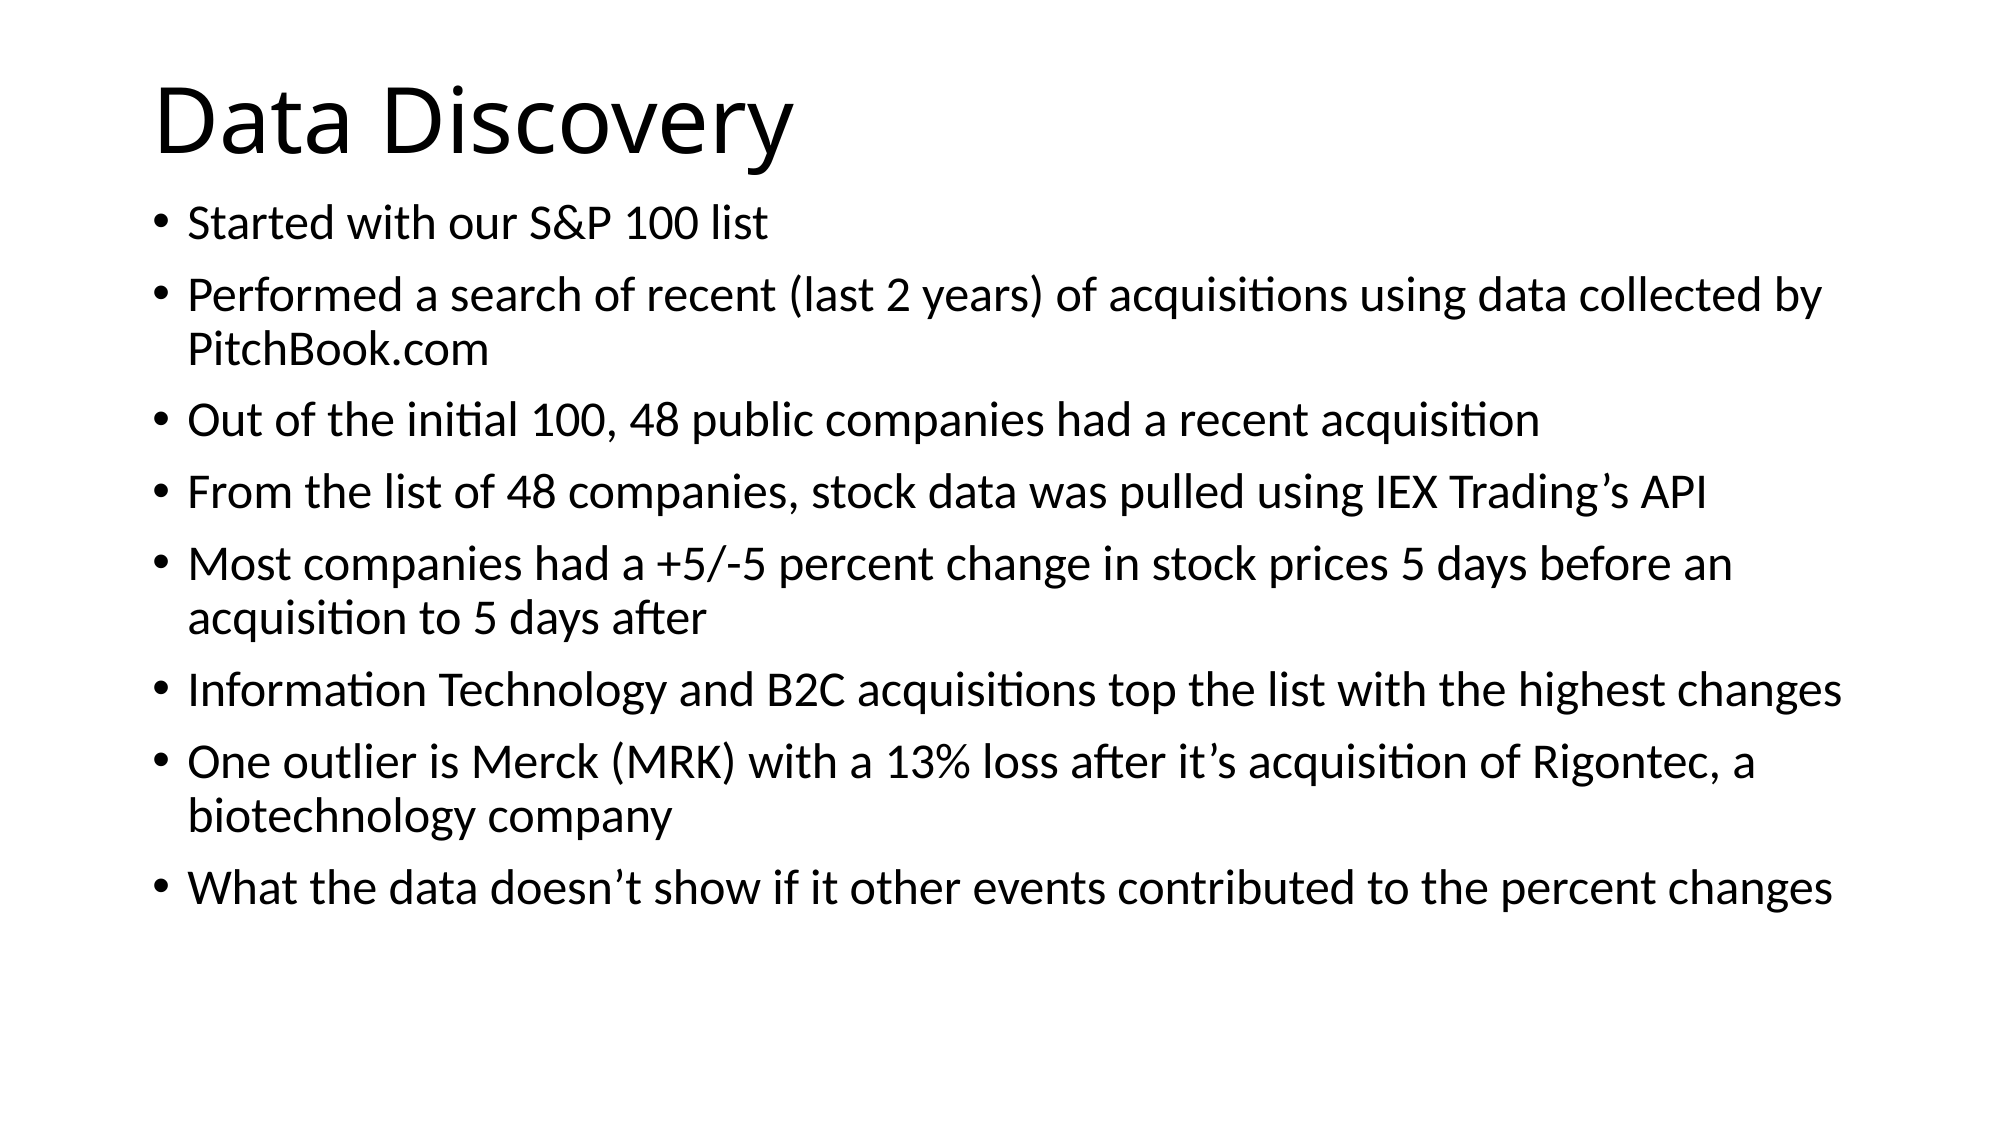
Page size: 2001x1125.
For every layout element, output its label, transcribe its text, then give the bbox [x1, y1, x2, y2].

list Started with our S&P 100 list Performed a search of recent (last 2 years) of acquisitions using data collected by PitchBook.com Out of the initial 100, 48 public companies had a recent acquisition From the list of 48 companies, stock data was pulled using IEX Trading’s API Most companies had a +5/-5 percent change in stock prices 5 days before an acquisition to 5 days after Information Technology and B2C acquisitions top the list with the highest changes One outlier is Merck (MRK) with a 13% loss after it’s acquisition of Rigontec, a biotechnology company What the data doesn’t show if it other events contributed to the percent changes [137, 188, 1863, 1010]
title Data Discovery [137, 59, 1863, 188]
